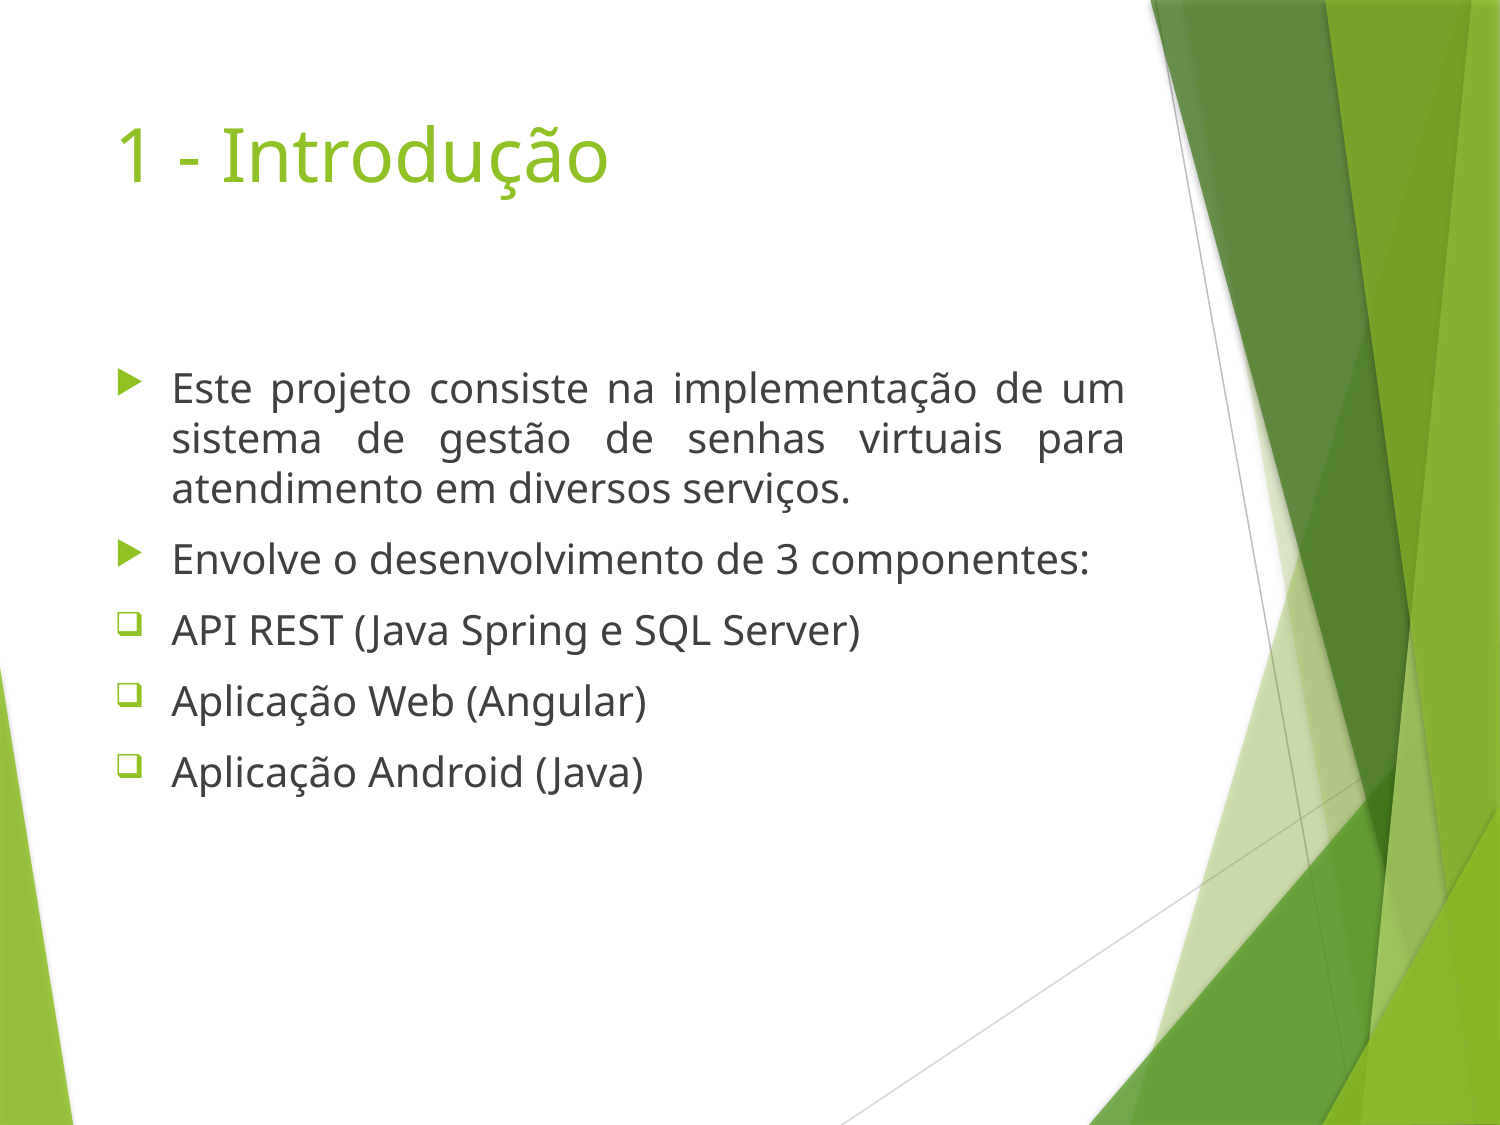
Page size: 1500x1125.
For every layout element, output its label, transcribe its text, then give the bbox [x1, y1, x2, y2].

title 1 - Introdução [99, 99, 1142, 317]
list Este projeto consiste na implementação de um sistema de gestão de senhas virtuais para atendimento em diversos serviços. Envolve o desenvolvimento de 3 componentes: API REST (Java Spring e SQL Server) Aplicação Web (Angular) Aplicação Android (Java) [99, 354, 1142, 992]
